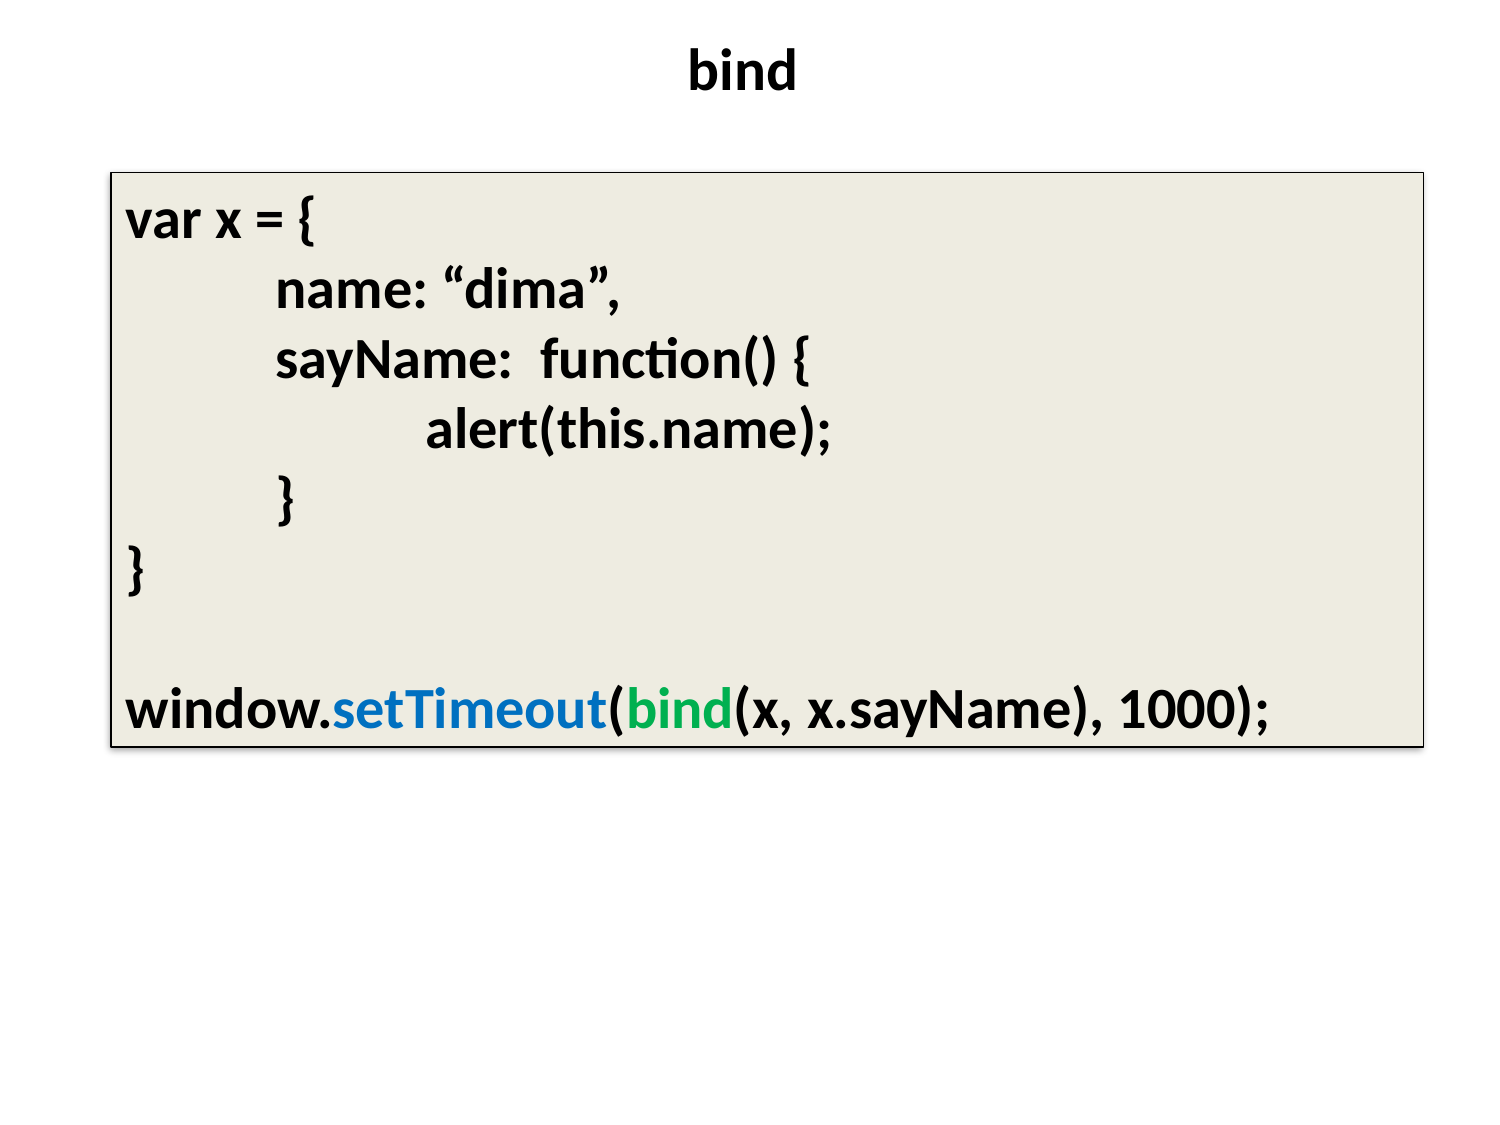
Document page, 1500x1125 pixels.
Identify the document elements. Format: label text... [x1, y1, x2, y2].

title bind [105, 23, 1381, 111]
text_box var x = { name: “dima”, sayName: function() { alert(this.name); } } window.setTimeout(bind(x, x.sayName), 1000); [110, 172, 1424, 748]
